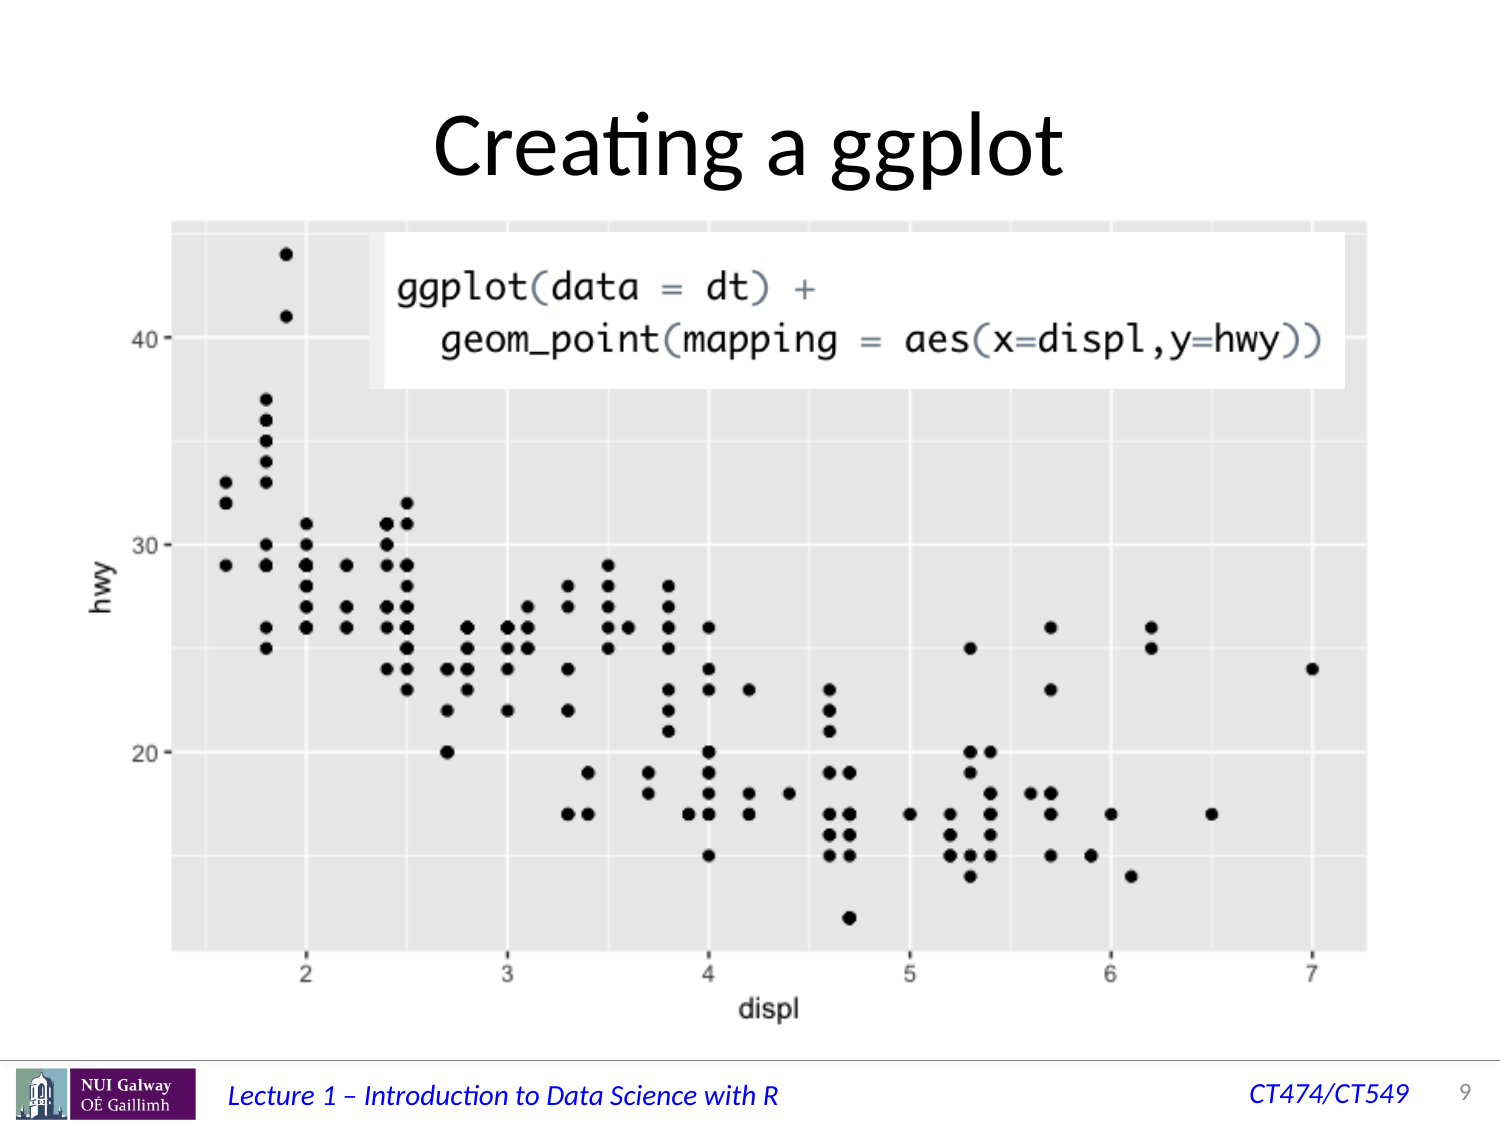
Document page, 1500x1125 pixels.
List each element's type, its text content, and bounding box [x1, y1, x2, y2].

title Creating a ggplot [75, 45, 1425, 233]
slide_number 9 [1425, 1060, 1487, 1120]
picture [15, 1066, 197, 1120]
picture [74, 206, 1382, 1040]
